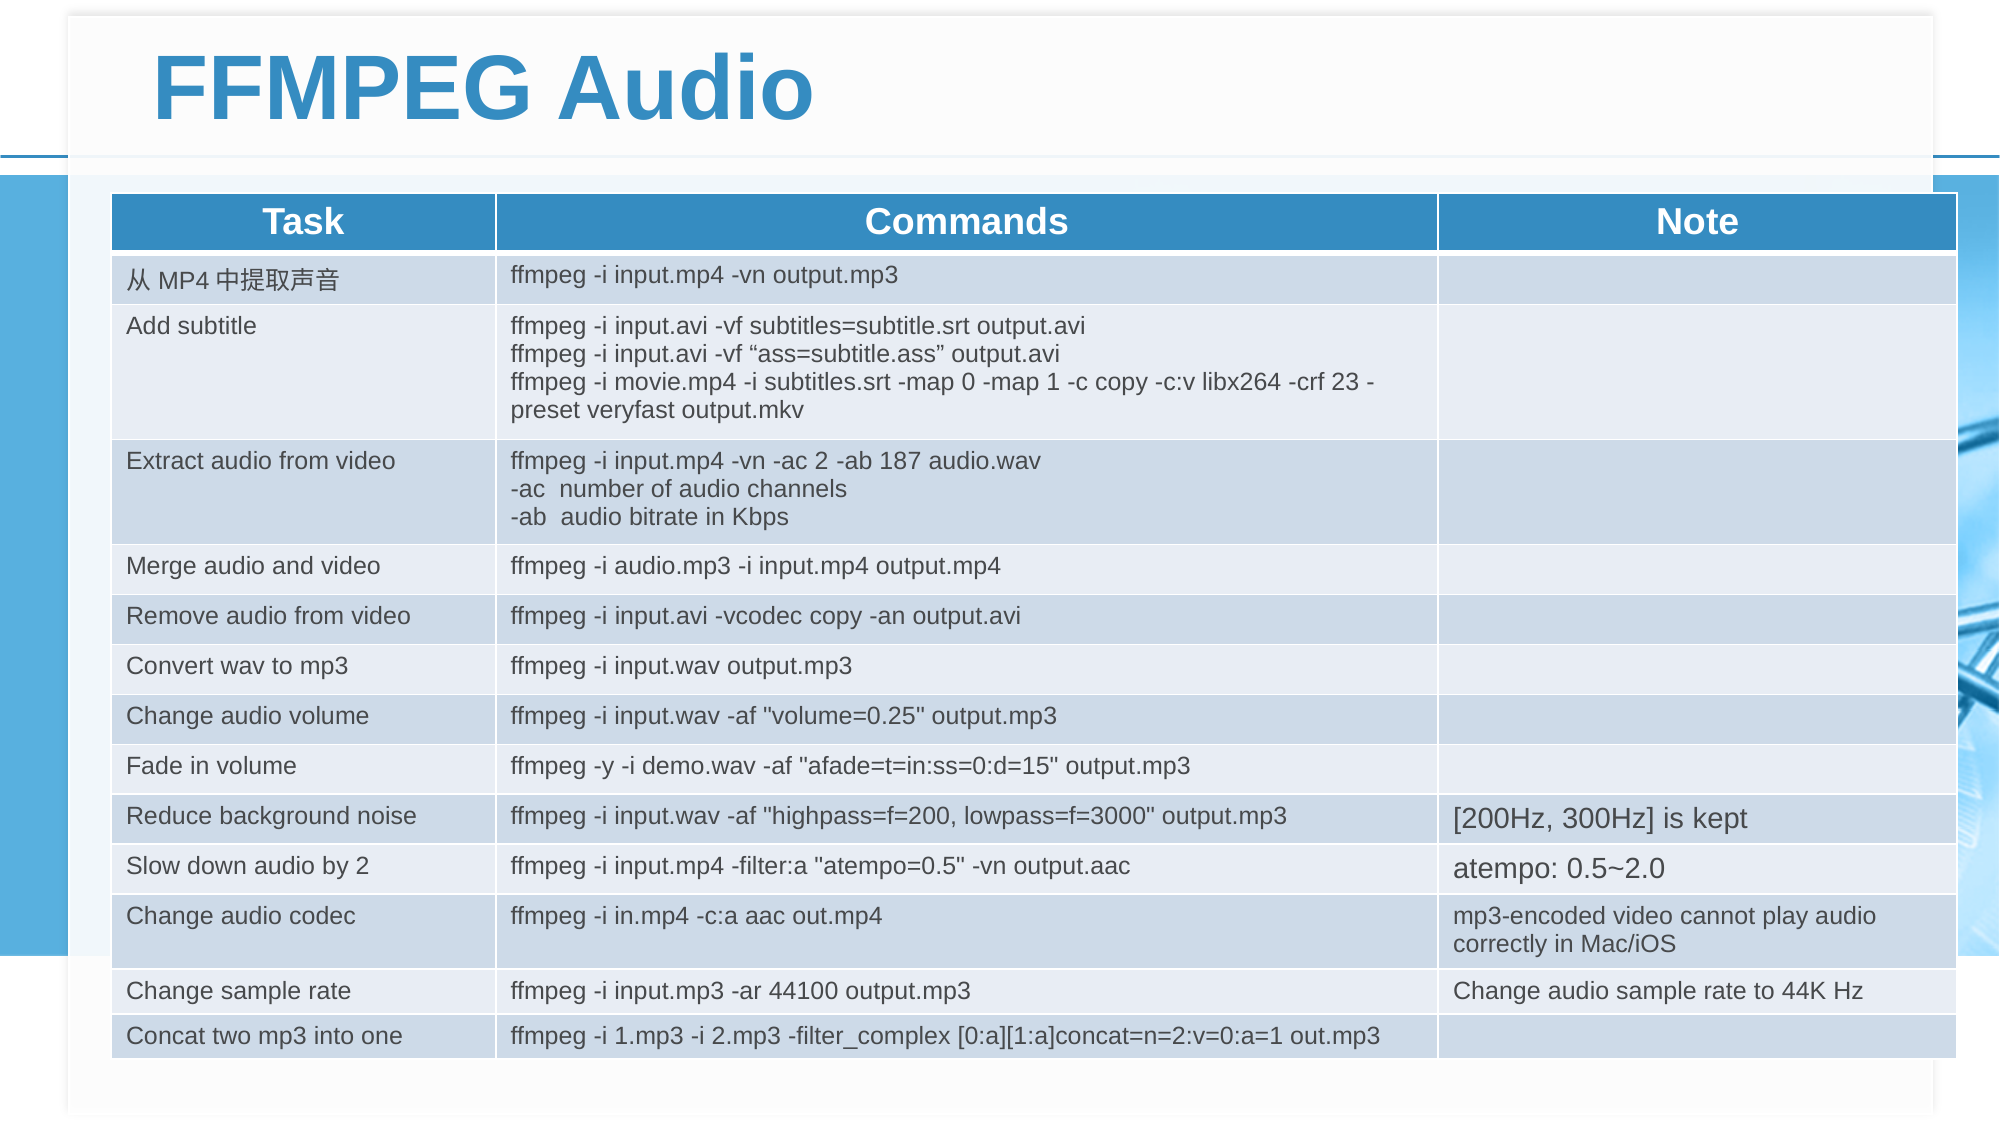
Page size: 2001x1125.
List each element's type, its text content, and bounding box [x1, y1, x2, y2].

table_cell [1439, 256, 1956, 304]
table_cell ffmpeg -i input.wav output.mp3 [497, 645, 1437, 694]
table_cell ffmpeg -i 1.mp3 -i 2.mp3 -filter_complex [0:a][1:a]concat=n=2:v=0:a=1 out.mp3 [497, 1015, 1437, 1058]
table_cell [1439, 645, 1956, 694]
table_cell ffmpeg -i input.avi -vcodec copy -an output.avi [497, 595, 1437, 644]
table_cell Remove audio from video [112, 595, 495, 644]
table_cell ffmpeg -i in.mp4 -c:a aac out.mp4 [497, 895, 1437, 968]
table_cell ffmpeg -y -i demo.wav -af "afade=t=in:ss=0:d=15" output.mp3 [497, 745, 1437, 793]
table_cell Fade in volume [112, 745, 495, 793]
table_cell Reduce background noise [112, 795, 495, 843]
table_header Note [1439, 194, 1956, 250]
table_cell Merge audio and video [112, 545, 495, 594]
table_cell [1439, 440, 1956, 544]
table_cell ffmpeg -i input.mp4 -filter:a "atempo=0.5" -vn output.aac [497, 845, 1437, 893]
table_cell Change audio volume [112, 695, 495, 744]
table_header Task [112, 194, 495, 250]
table_cell [1439, 695, 1956, 744]
table_cell Change sample rate [112, 970, 495, 1013]
table_cell [1439, 595, 1956, 644]
table_cell ffmpeg -i input.mp4 -vn output.mp3 [497, 256, 1437, 304]
table_cell Slow down audio by 2 [112, 845, 495, 893]
table_cell ffmpeg -i input.avi -vf subtitles=subtitle.srt output.avi ffmpeg -i input.avi -vf “ass=subtitle.ass” output.avi ffmpeg -i movie.mp4 -i subtitles.srt -map 0 -map 1 -c copy -c:v libx264 -crf 23 -preset veryfast output.mkv [497, 305, 1437, 439]
table_cell Change audio sample rate to 44K Hz [1439, 970, 1956, 1013]
table_cell mp3-encoded video cannot play audio correctly in Mac/iOS [1439, 895, 1956, 968]
table_cell ffmpeg -i input.wav -af "volume=0.25" output.mp3 [497, 695, 1437, 744]
picture [0, 0, 2001, 1125]
table_cell 从MP4中提取声音 [112, 256, 495, 304]
table_cell [1439, 545, 1956, 594]
table_cell [1439, 305, 1956, 439]
table_cell Concat two mp3 into one [112, 1015, 495, 1058]
title FFMPEG Audio [137, 29, 1863, 150]
table_cell atempo: 0.5~2.0 [1439, 845, 1956, 893]
table_cell ffmpeg -i input.wav -af "highpass=f=200, lowpass=f=3000" output.mp3 [497, 795, 1437, 843]
table_cell Convert wav to mp3 [112, 645, 495, 694]
table_cell ffmpeg -i input.mp4 -vn -ac 2 -ab 187 audio.wav -ac number of audio channels -ab audio bitrate in Kbps [497, 440, 1437, 544]
table_cell Add subtitle [112, 305, 495, 439]
table_cell [200Hz, 300Hz] is kept [1439, 795, 1956, 843]
table_cell Extract audio from video [112, 440, 495, 544]
table_cell [1439, 1015, 1956, 1058]
table_header Commands [497, 194, 1437, 250]
table_cell ffmpeg -i input.mp3 -ar 44100 output.mp3 [497, 970, 1437, 1013]
table_cell ffmpeg -i audio.mp3 -i input.mp4 output.mp4 [497, 545, 1437, 594]
table_cell [1439, 745, 1956, 793]
table_cell Change audio codec [112, 895, 495, 968]
